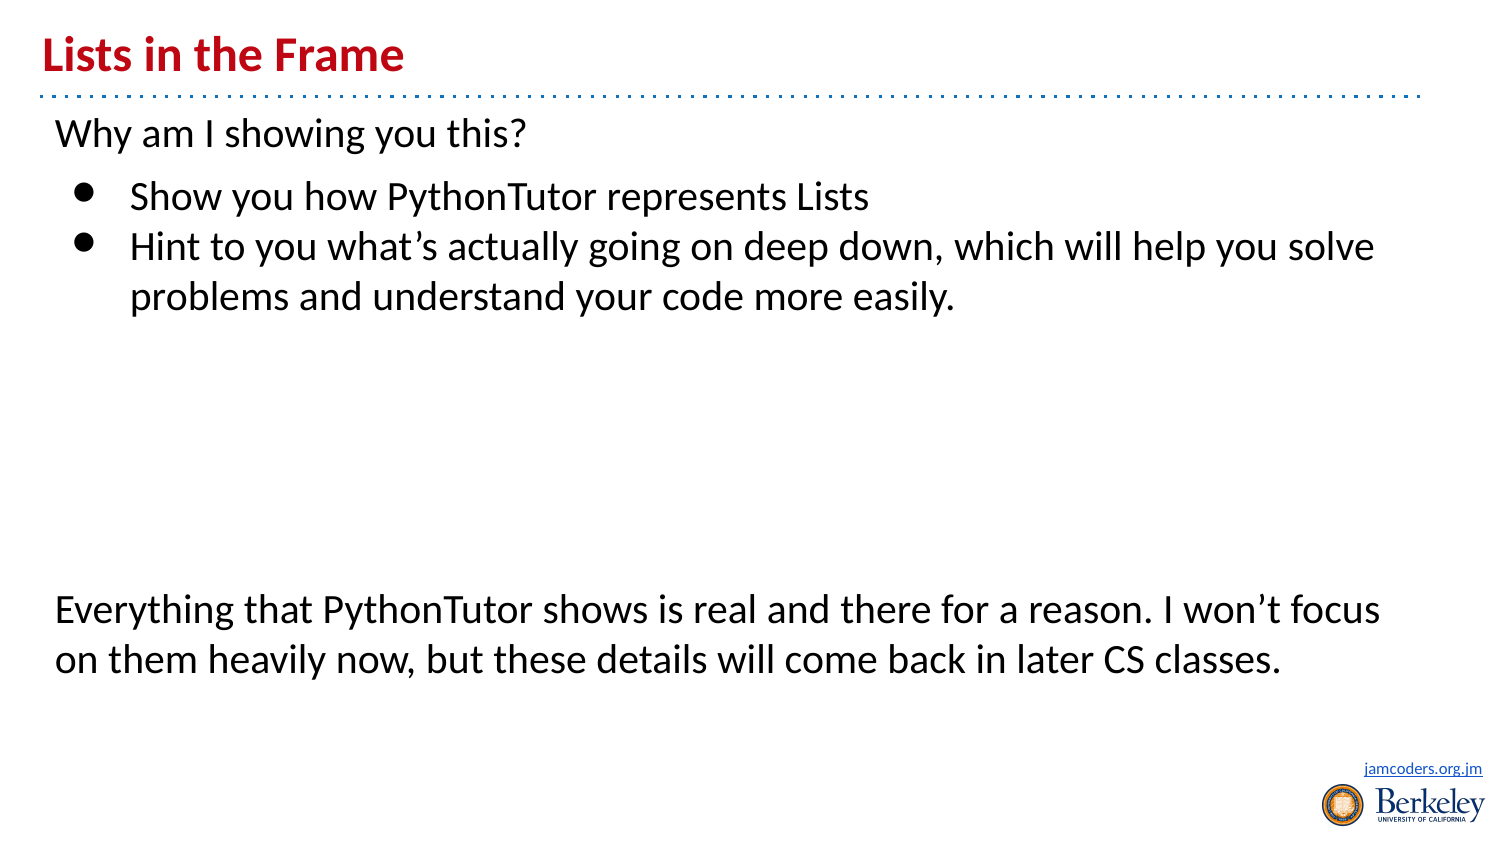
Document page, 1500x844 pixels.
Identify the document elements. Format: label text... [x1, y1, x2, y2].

title Lists in the Frame [27, 15, 1378, 97]
list Why am I showing you this? Show you how PythonTutor represents Lists Hint to you what’s actually going on deep down, which will help you solve problems and understand your code more easily. Everything that PythonTutor shows is real and there for a reason. I won’t focus on them heavily now, but these details will come back in later CS classes. [39, 91, 1425, 773]
picture [1321, 782, 1486, 827]
